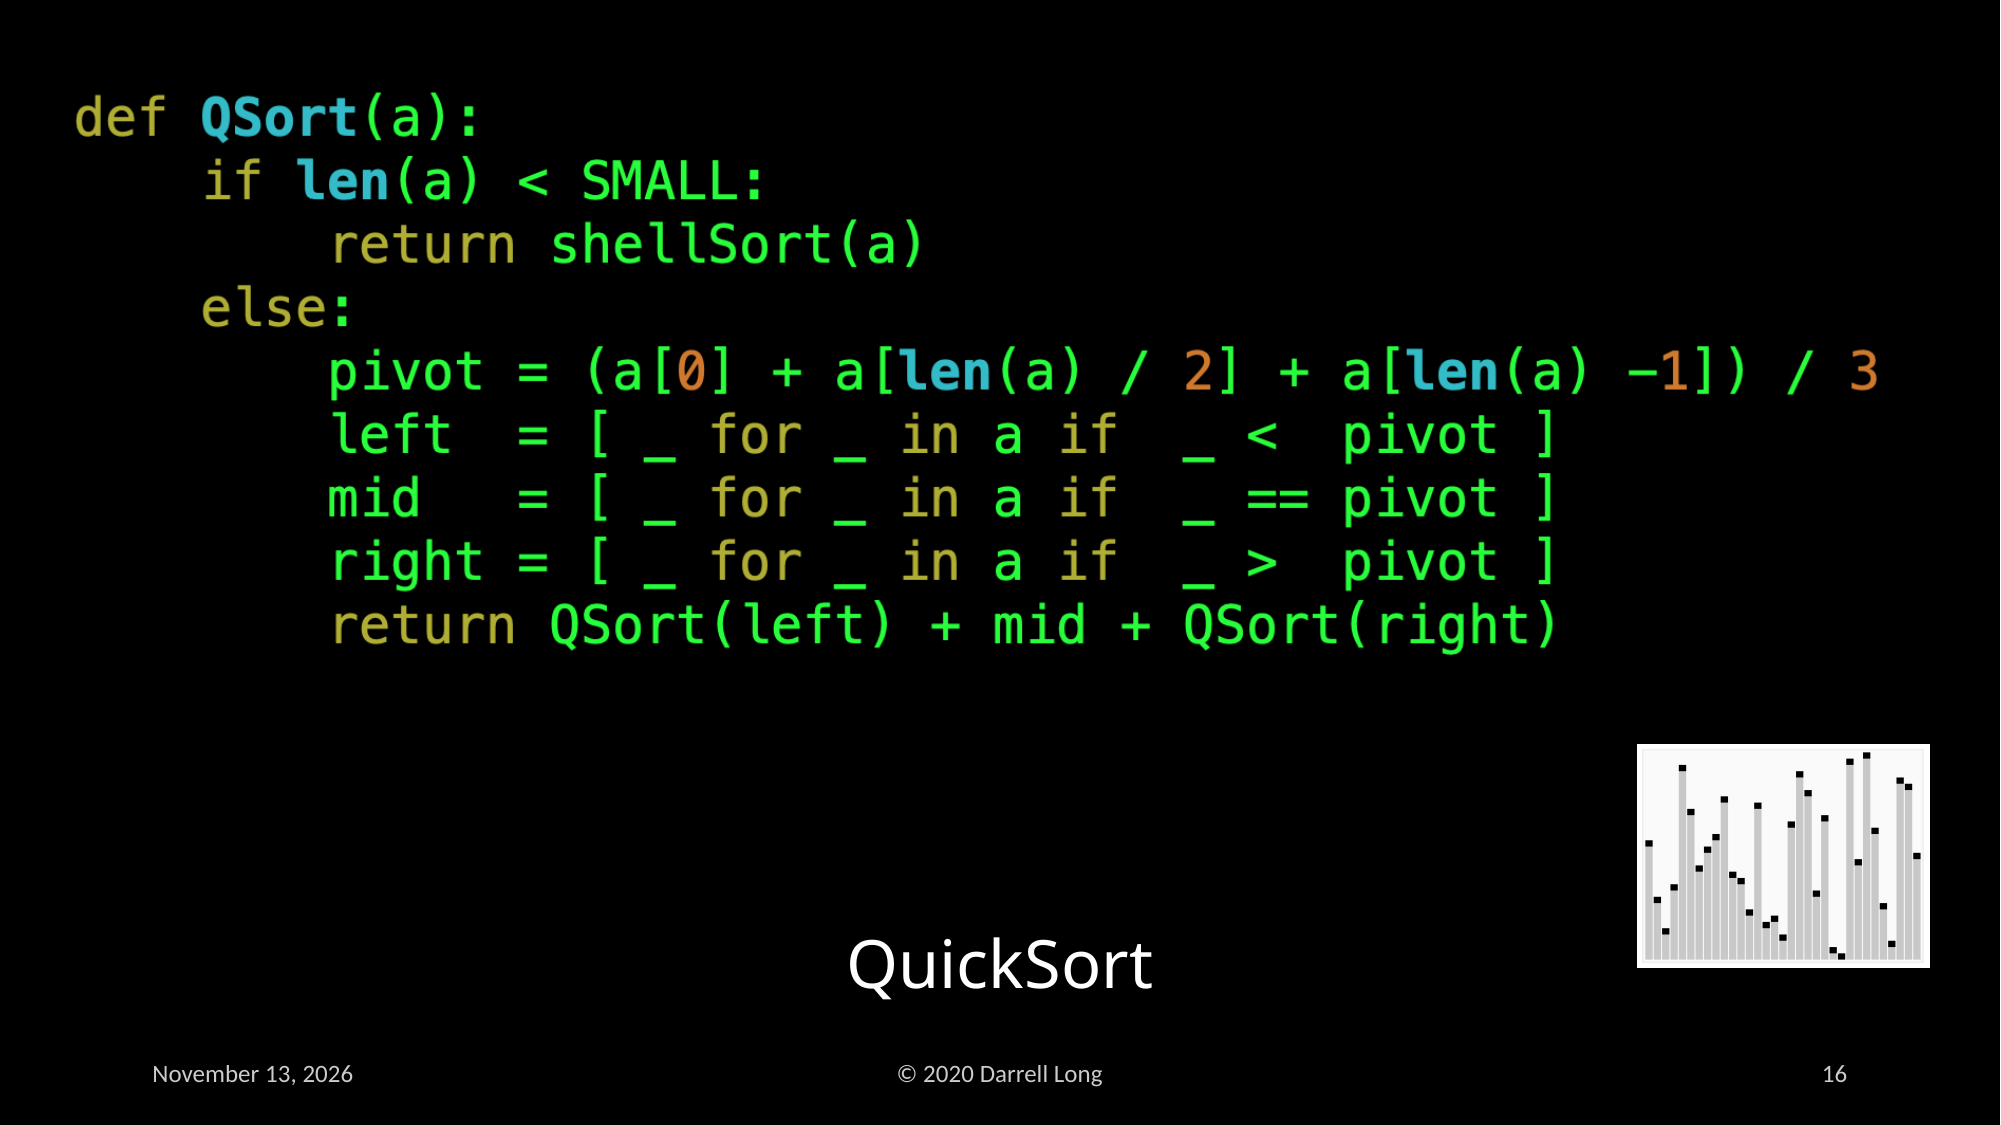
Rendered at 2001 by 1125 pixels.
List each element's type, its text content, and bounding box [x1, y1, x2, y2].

slide_number 16 [1412, 1042, 1863, 1103]
title QuickSort [105, 914, 1895, 1020]
picture [1637, 744, 1930, 968]
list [66, 83, 1934, 692]
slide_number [137, 1042, 588, 1103]
footer © 2020 Darrell Long [662, 1042, 1338, 1103]
